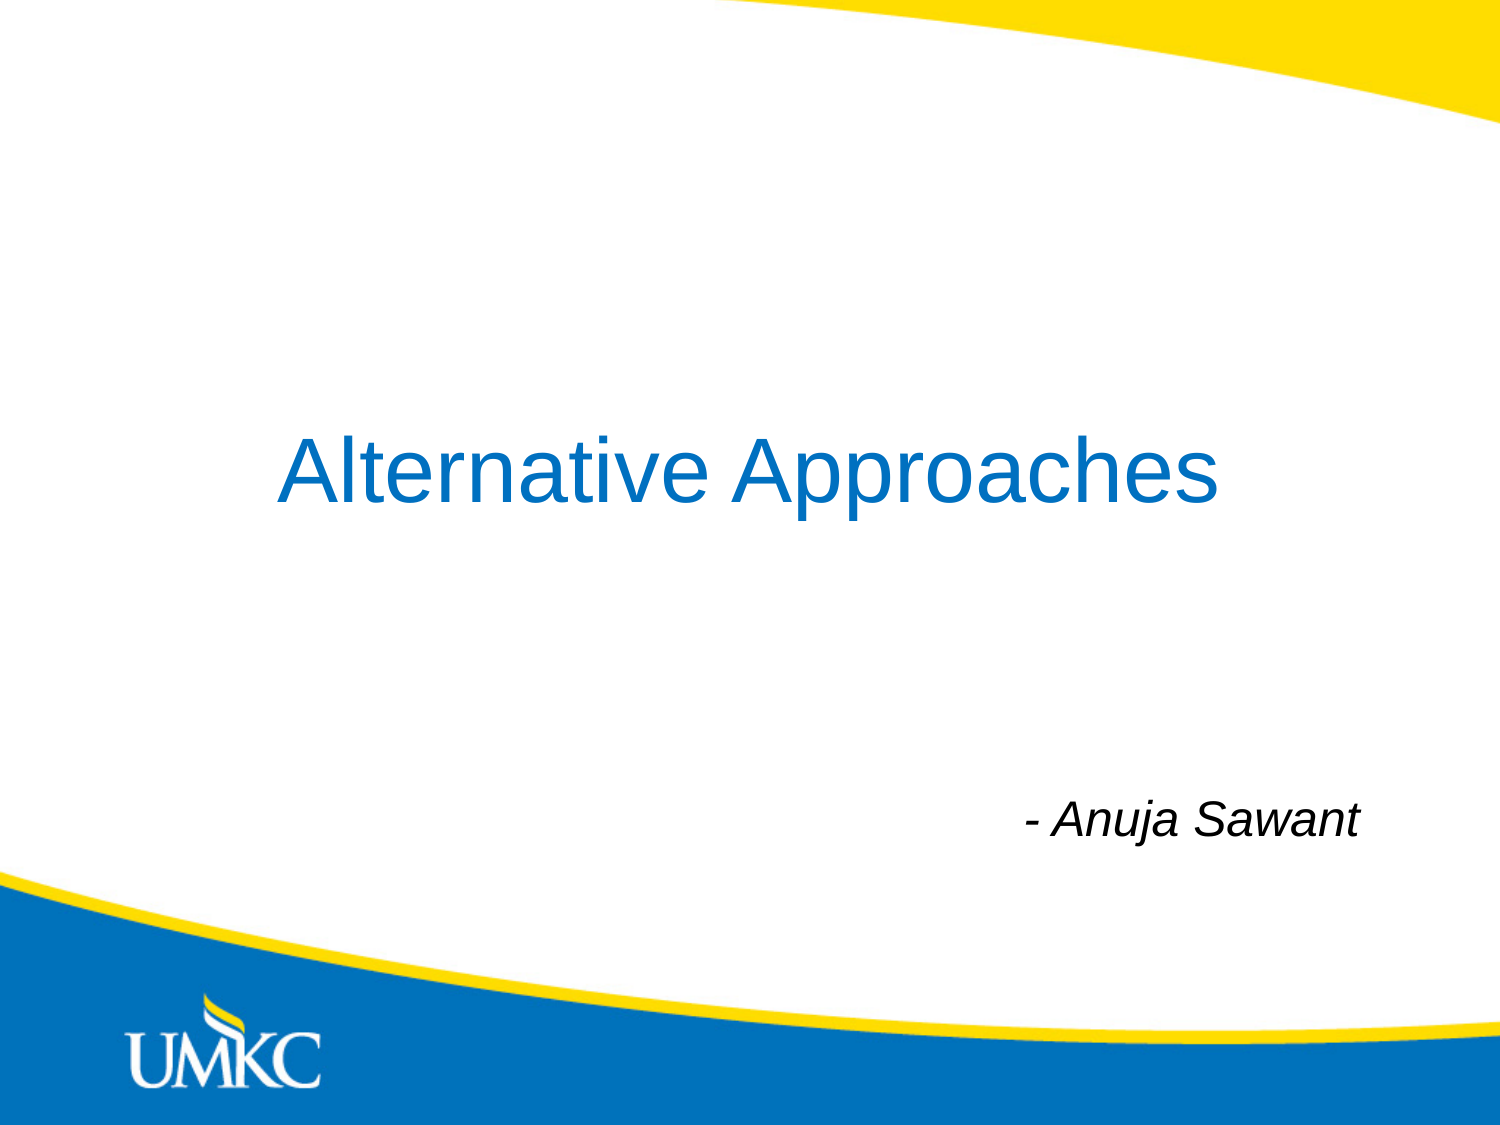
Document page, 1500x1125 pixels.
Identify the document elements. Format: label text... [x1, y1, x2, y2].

title Alternative Approaches [75, 372, 1425, 560]
list - Anuja Sawant [1008, 779, 1407, 867]
picture [0, 0, 1500, 1125]
